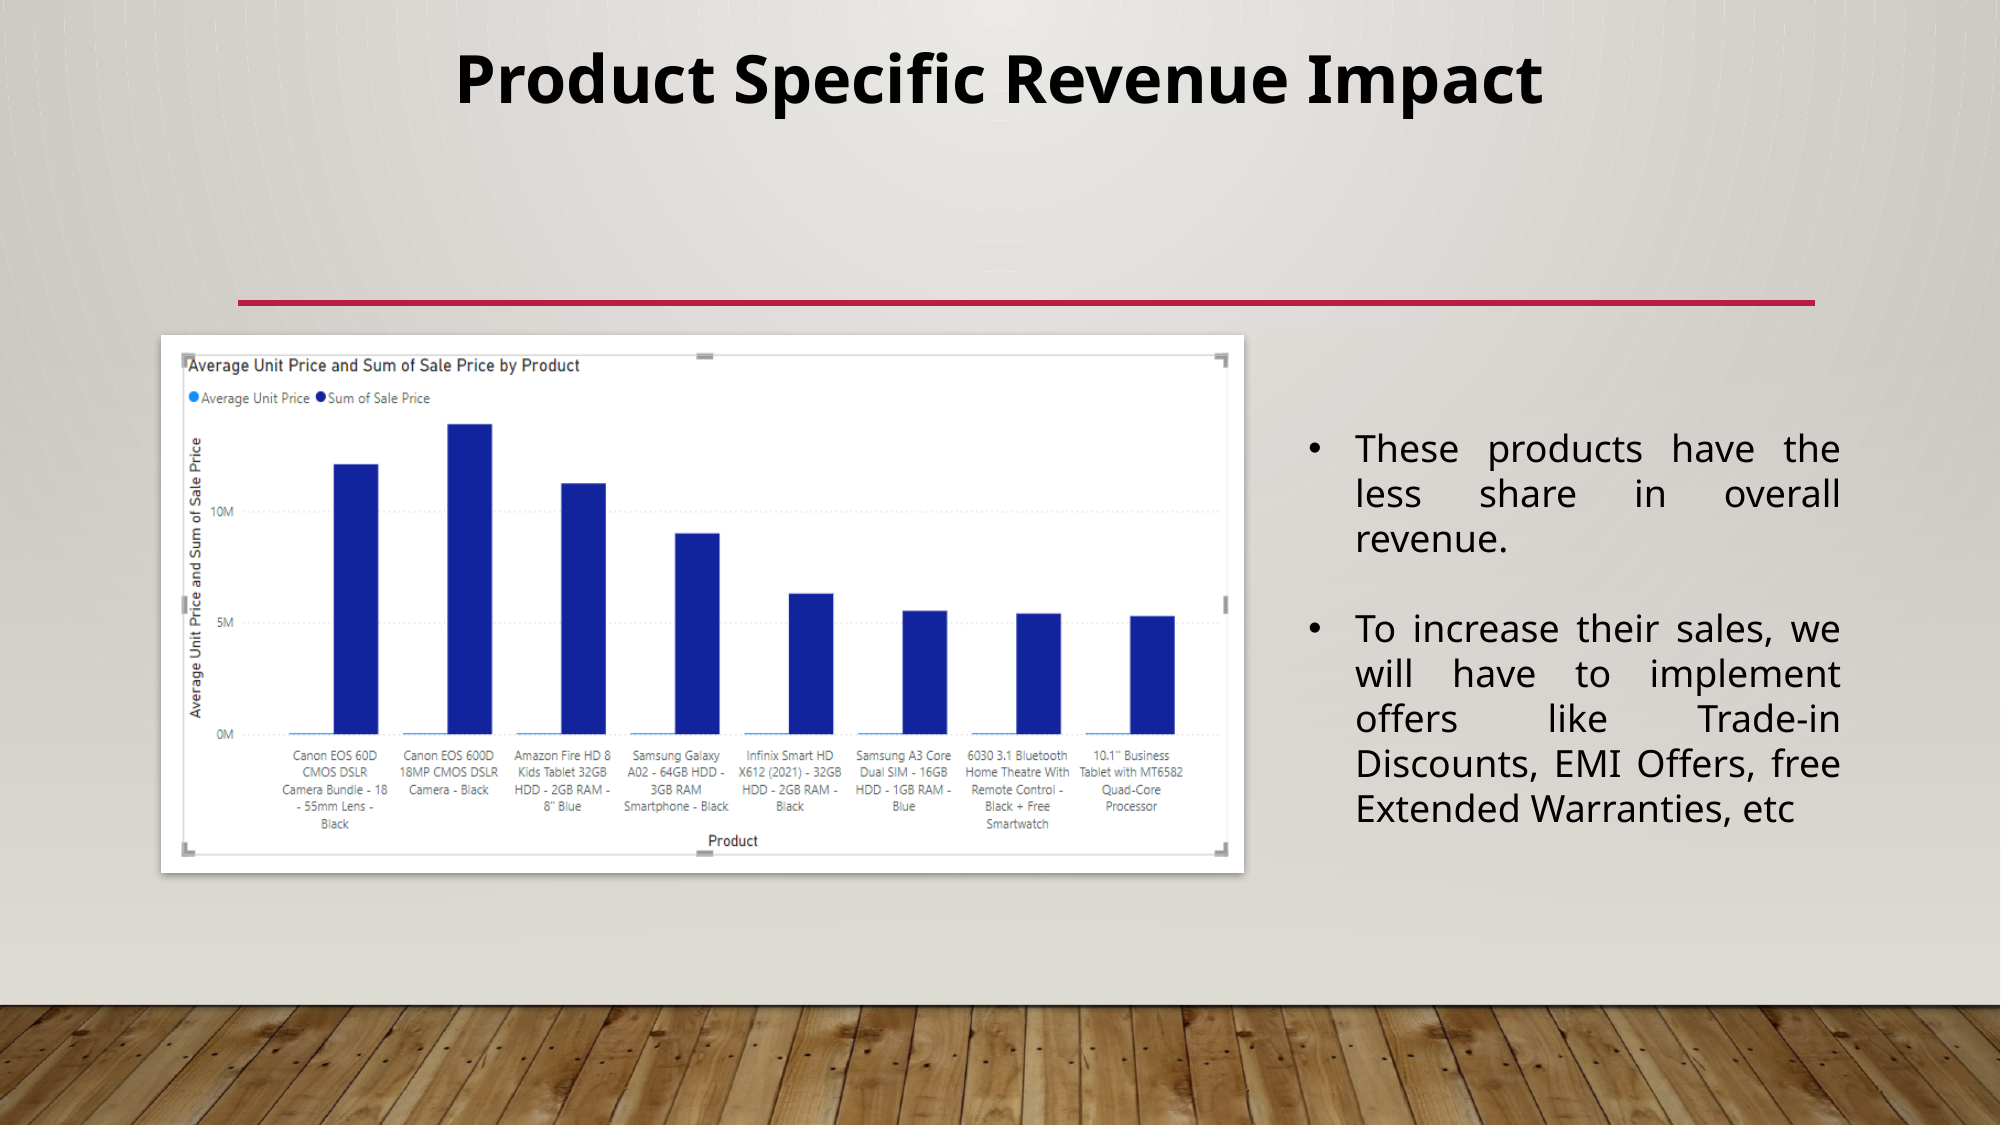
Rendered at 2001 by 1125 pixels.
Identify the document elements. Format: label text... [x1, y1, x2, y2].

text_box These products have the less share in overall revenue. To increase their sales, we will have to implement offers like Trade-in Discounts, EMI Offers, free Extended Warranties, etc [1293, 417, 1857, 838]
text_box Product Specific Revenue Impact [324, 28, 1676, 124]
picture [0, 1005, 2000, 1125]
picture [175, 349, 1231, 859]
